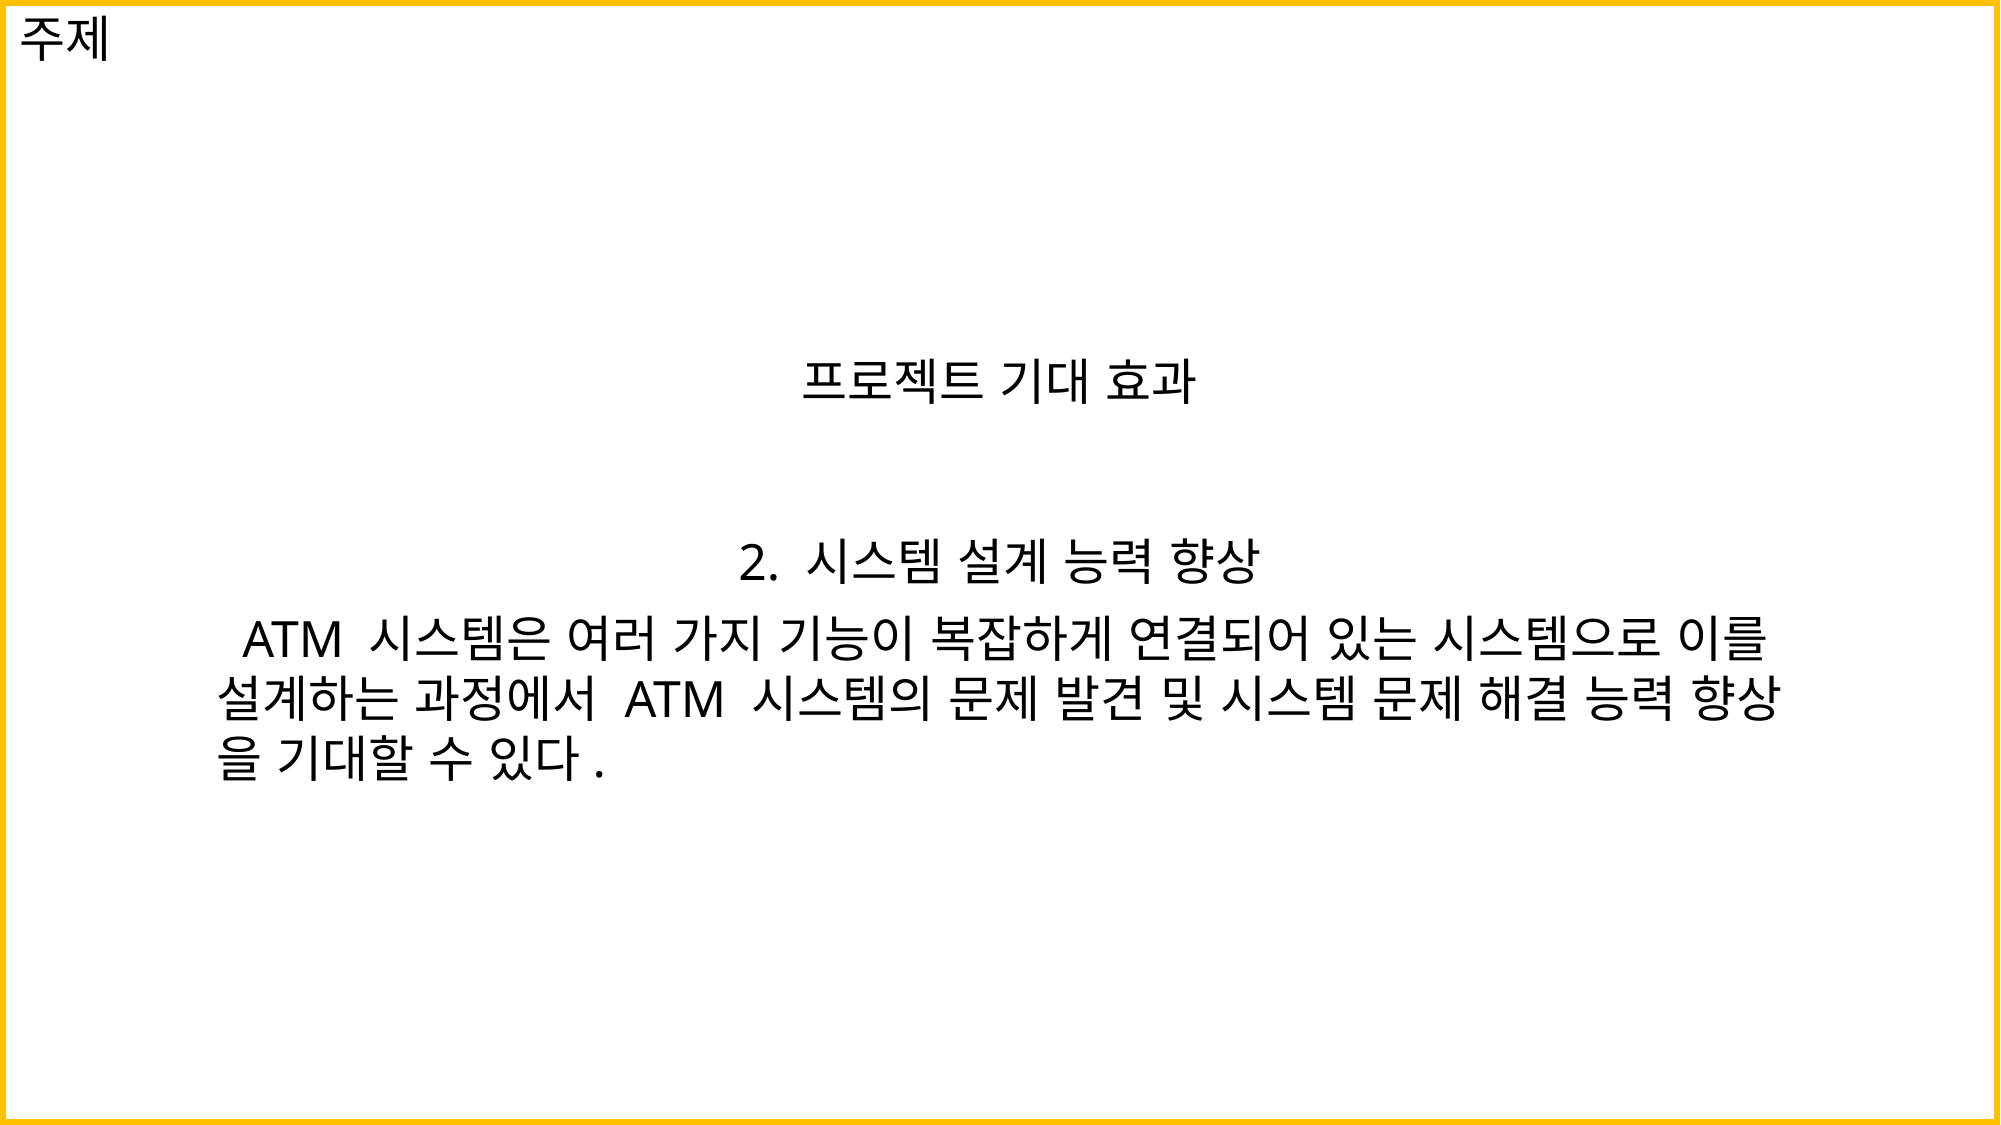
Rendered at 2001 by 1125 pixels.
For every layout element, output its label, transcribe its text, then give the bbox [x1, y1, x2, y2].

text_box ATM 시스템은 여러 가지 기능이 복잡하게 연결되어 있는 시스템으로 이를 설계하는 과정에서 ATM 시스템의 문제 발견 및 시스템 문제 해결 능력 향상 을 기대할 수 있다. [201, 600, 1798, 796]
text_box 주제 [4, 0, 127, 75]
text_box 프로젝트 기대 효과 2. 시스템 설계 능력 향상 [723, 342, 1277, 598]
text_box [0, 0, 2000, 1125]
